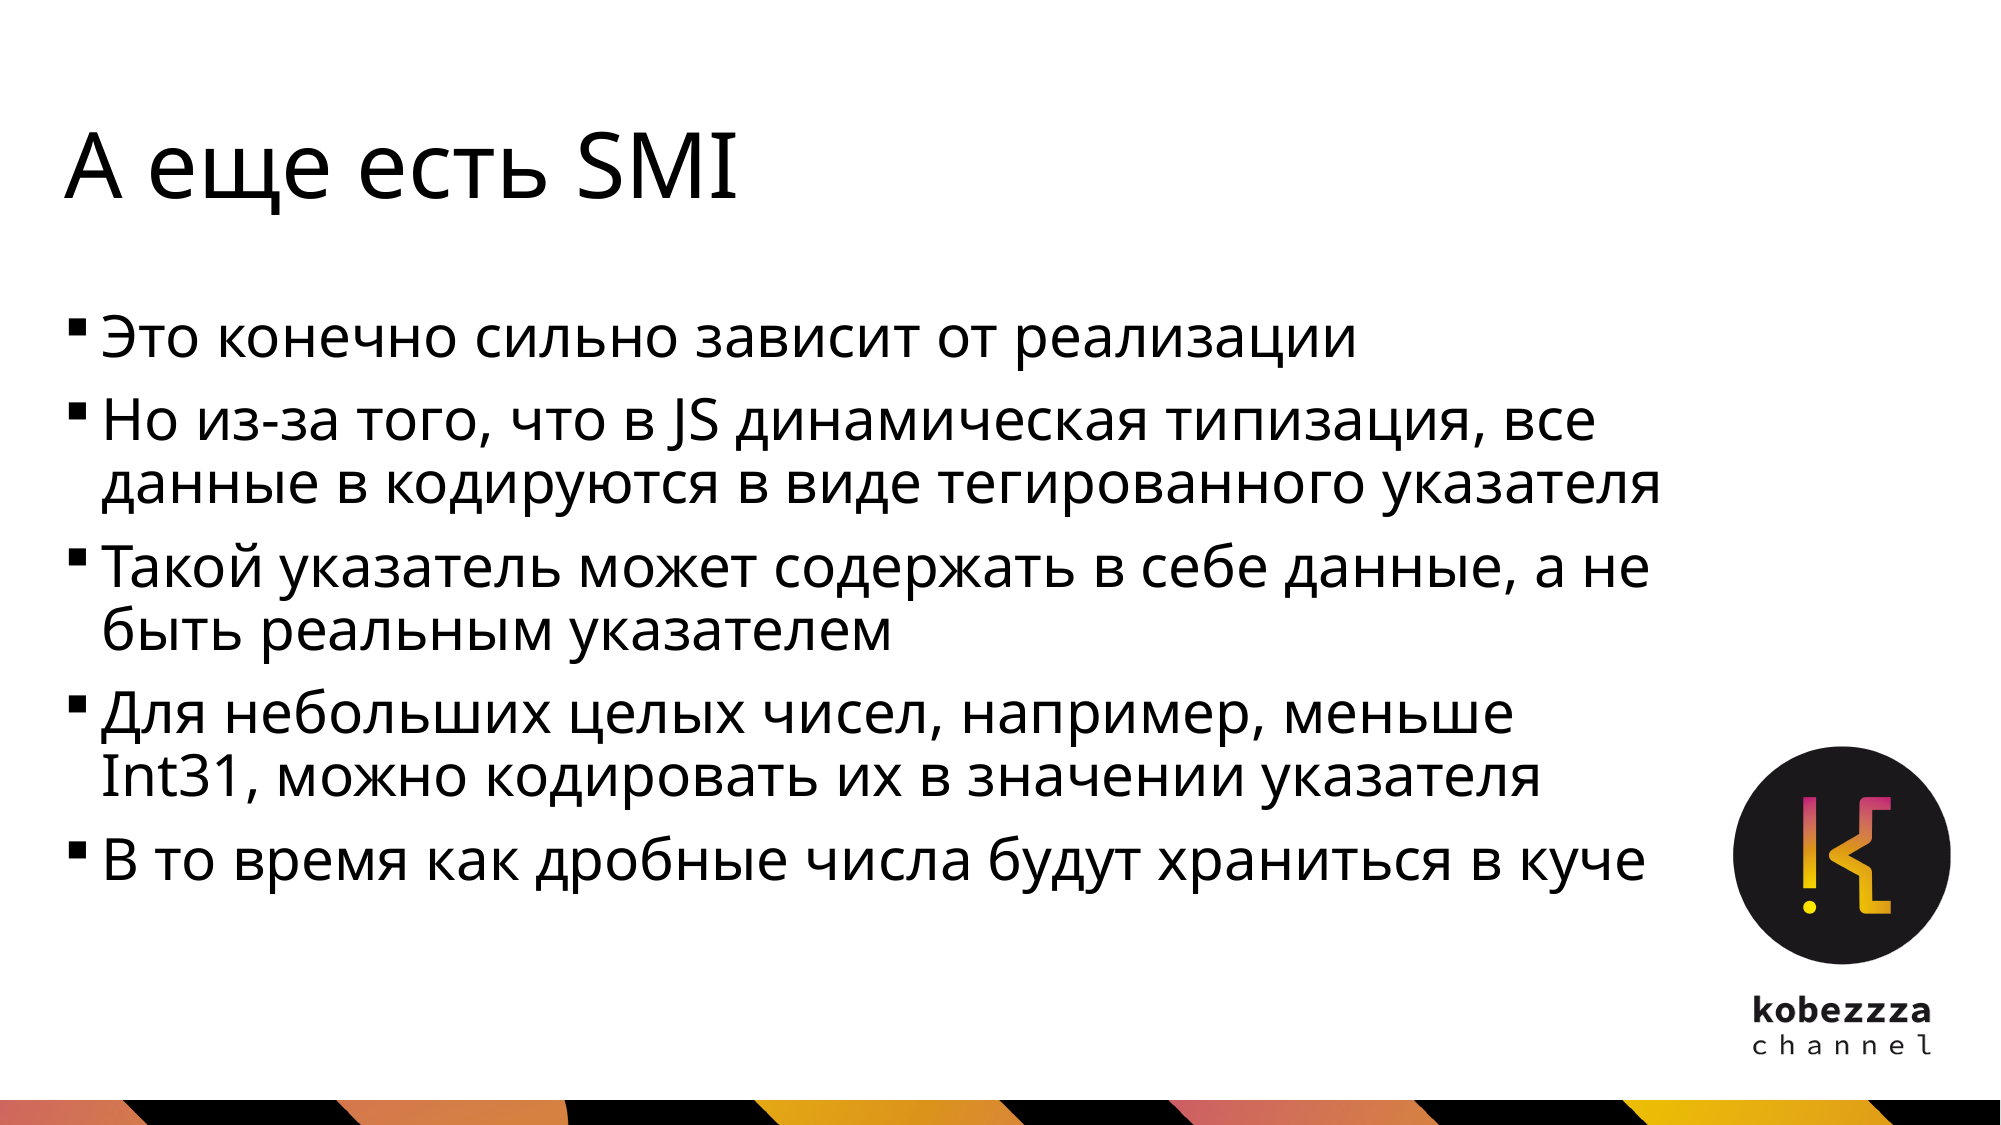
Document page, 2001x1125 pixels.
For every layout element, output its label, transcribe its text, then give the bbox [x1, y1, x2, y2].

picture [0, 0, 2001, 1125]
list Это конечно сильно зависит от реализации Но из-за того, что в JS динамическая типизация, все данные в кодируются в виде тегированного указателя Такой указатель может содержать в себе данные, а не быть реальным указателем Для небольших целых чисел, например, меньше Int31, можно кодировать их в значении указателя В то время как дробные числа будут храниться в куче [49, 299, 1695, 1014]
title А еще есть SMI [49, 59, 1913, 278]
